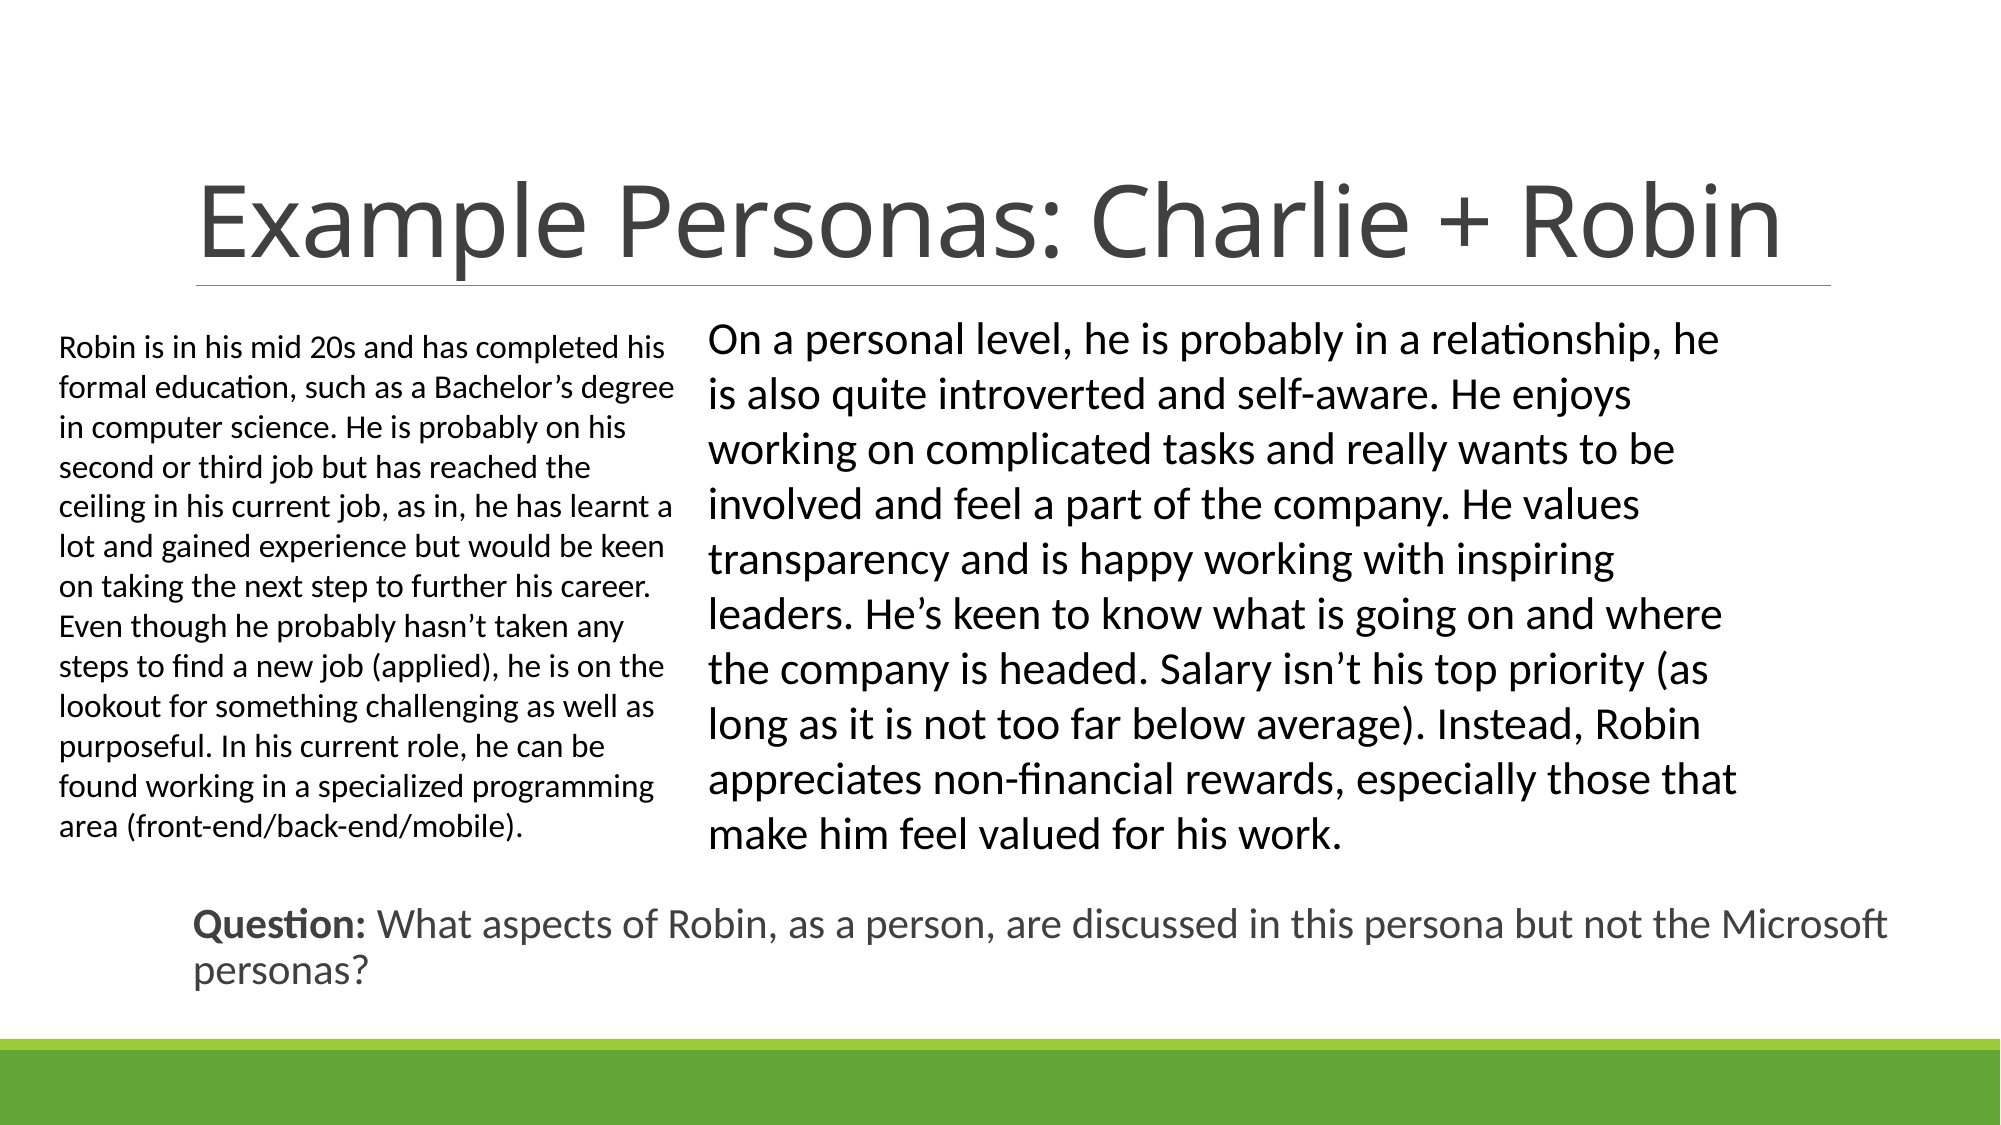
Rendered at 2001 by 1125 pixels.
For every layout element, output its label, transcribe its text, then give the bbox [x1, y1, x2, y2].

text_box Robin is in his mid 20s and has completed his formal education, such as a Bachelor’s degree in computer science. He is probably on his second or third job but has reached the ceiling in his current job, as in, he has learnt a lot and gained experience but would be keen on taking the next step to further his career. Even though he probably hasn’t taken any steps to find a new job (applied), he is on the lookout for something challenging as well as purposeful. In his current role, he can be found working in a specialized programming area (front-end/back-end/mobile). [44, 317, 694, 852]
list Question: What aspects of Robin, as a person, are discussed in this persona but not the Microsoft personas? [180, 820, 1909, 1003]
title Example Personas: Charlie + Robin [180, 47, 1830, 285]
text_box On a personal level, he is probably in a relationship, he is also quite introverted and self-aware. He enjoys working on complicated tasks and really wants to be involved and feel a part of the company. He values transparency and is happy working with inspiring leaders. He’s keen to know what is going on and where the company is headed. Salary isn’t his top priority (as long as it is not too far below average). Instead, Robin appreciates non-financial rewards, especially those that make him feel valued for his work. [693, 301, 1761, 867]
